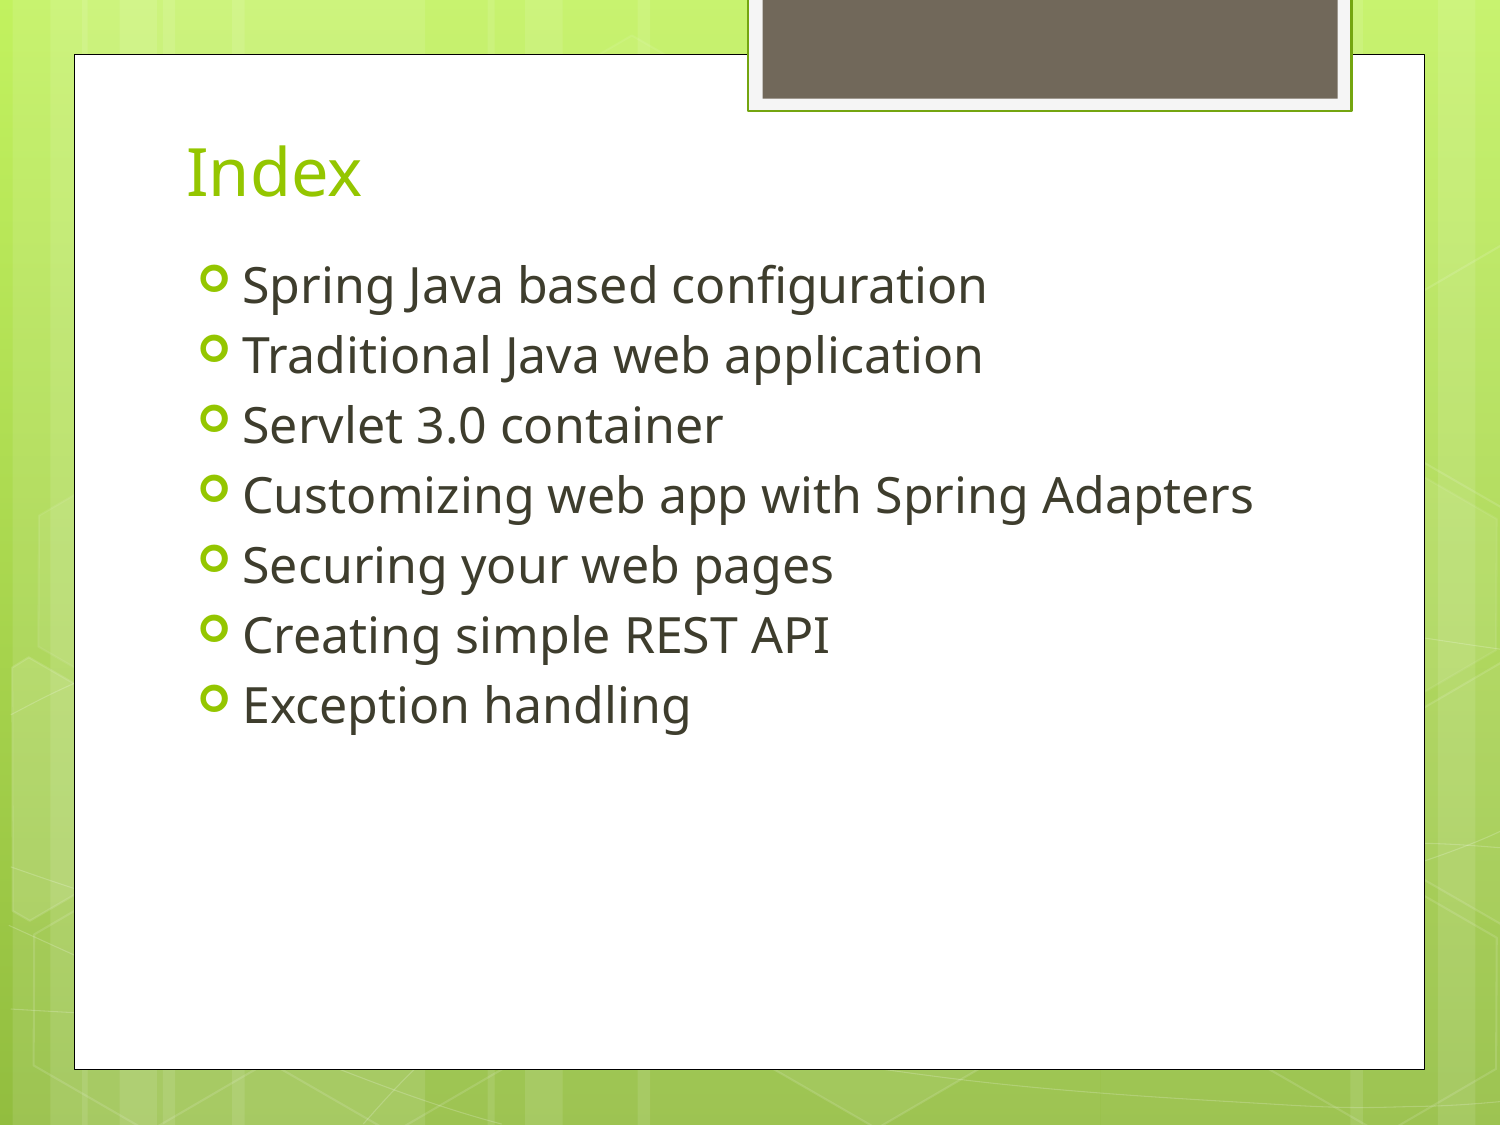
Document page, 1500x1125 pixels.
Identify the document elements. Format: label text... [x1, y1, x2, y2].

title Index [171, 115, 1283, 217]
list Spring Java based configuration Traditional Java web application Servlet 3.0 container Customizing web app with Spring Adapters Securing your web pages Creating simple REST API Exception handling [171, 245, 1283, 957]
